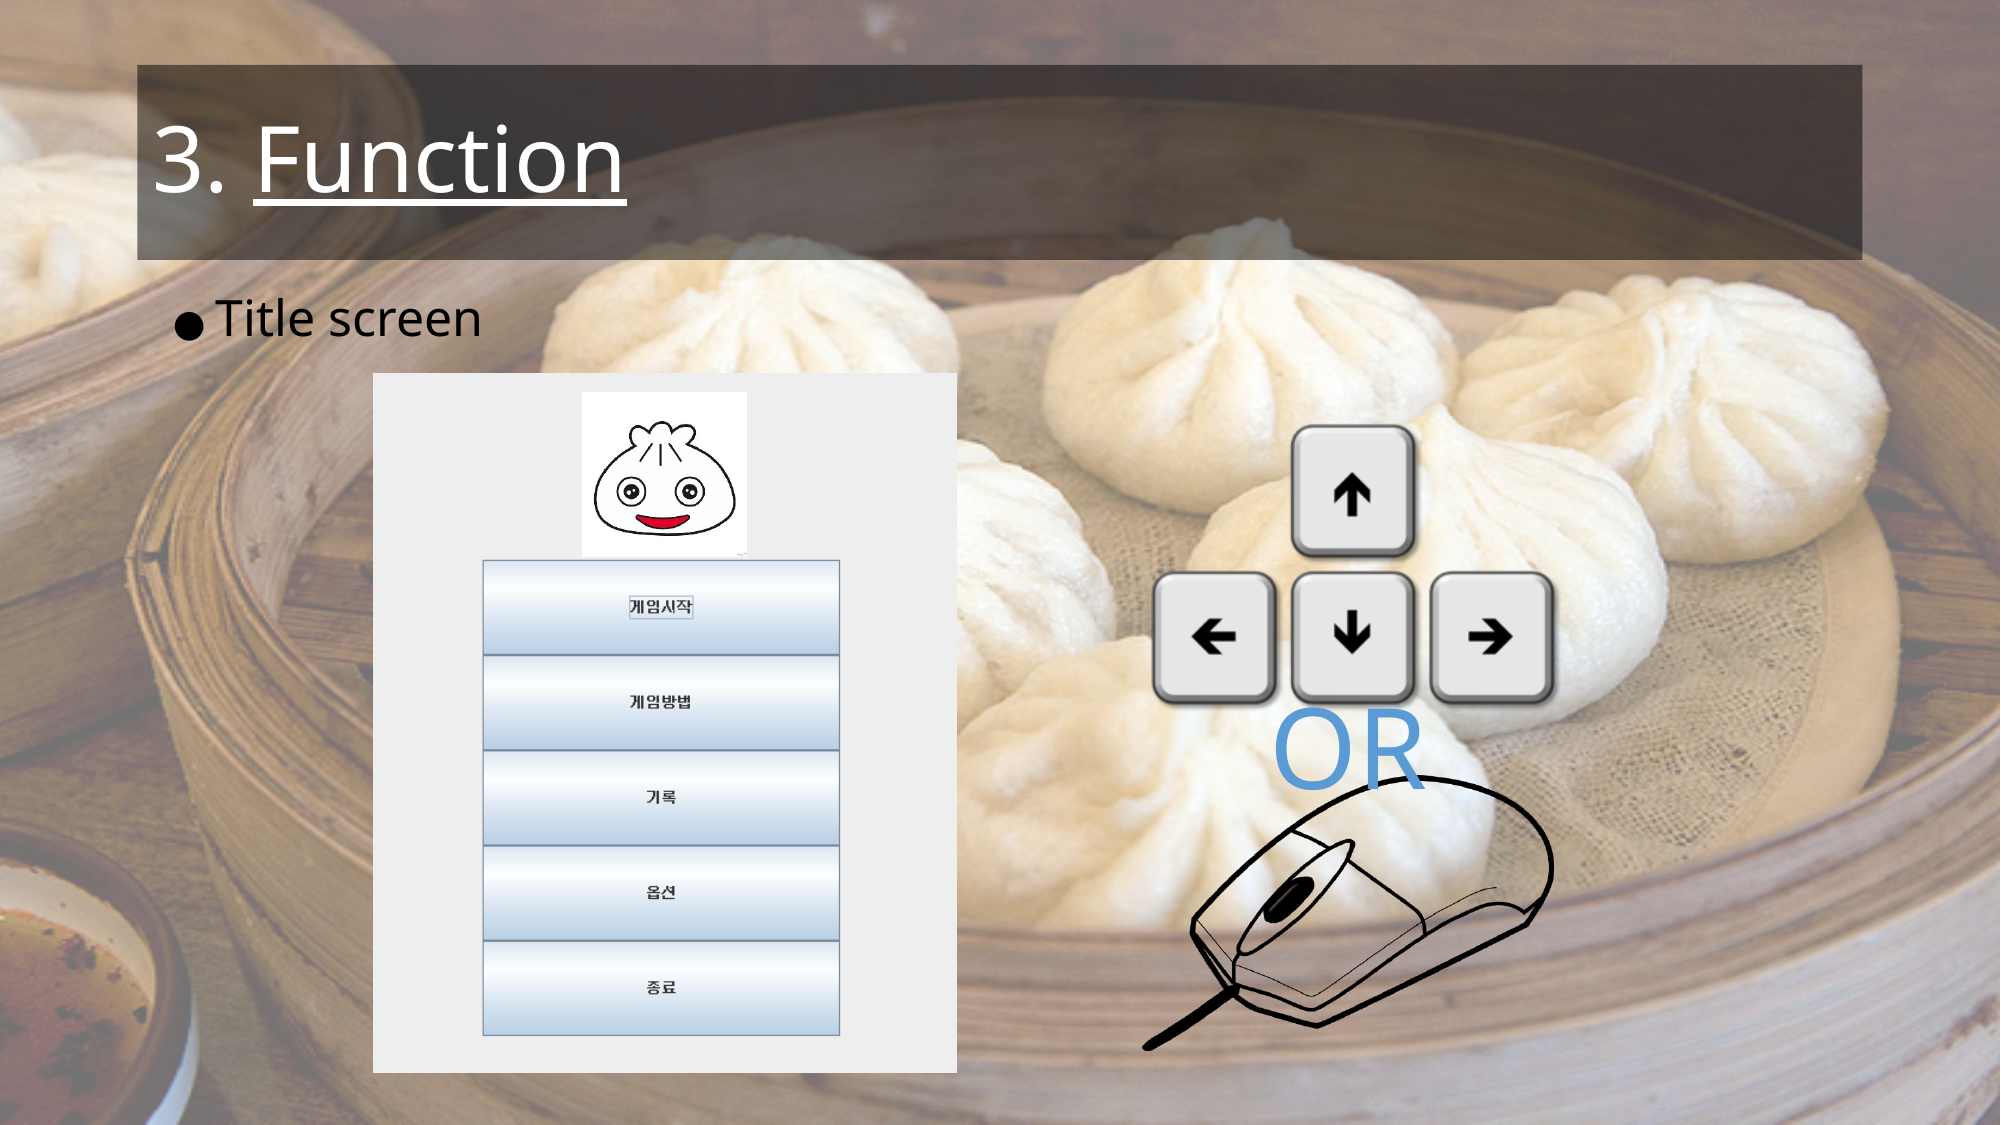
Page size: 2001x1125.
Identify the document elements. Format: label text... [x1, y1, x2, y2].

picture [1132, 419, 1565, 715]
text_box OR [1254, 715, 1443, 775]
picture [1142, 775, 1554, 1051]
text_box ● Title screen [158, 279, 583, 354]
title 3. Function [137, 64, 1863, 260]
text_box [373, 373, 957, 1073]
